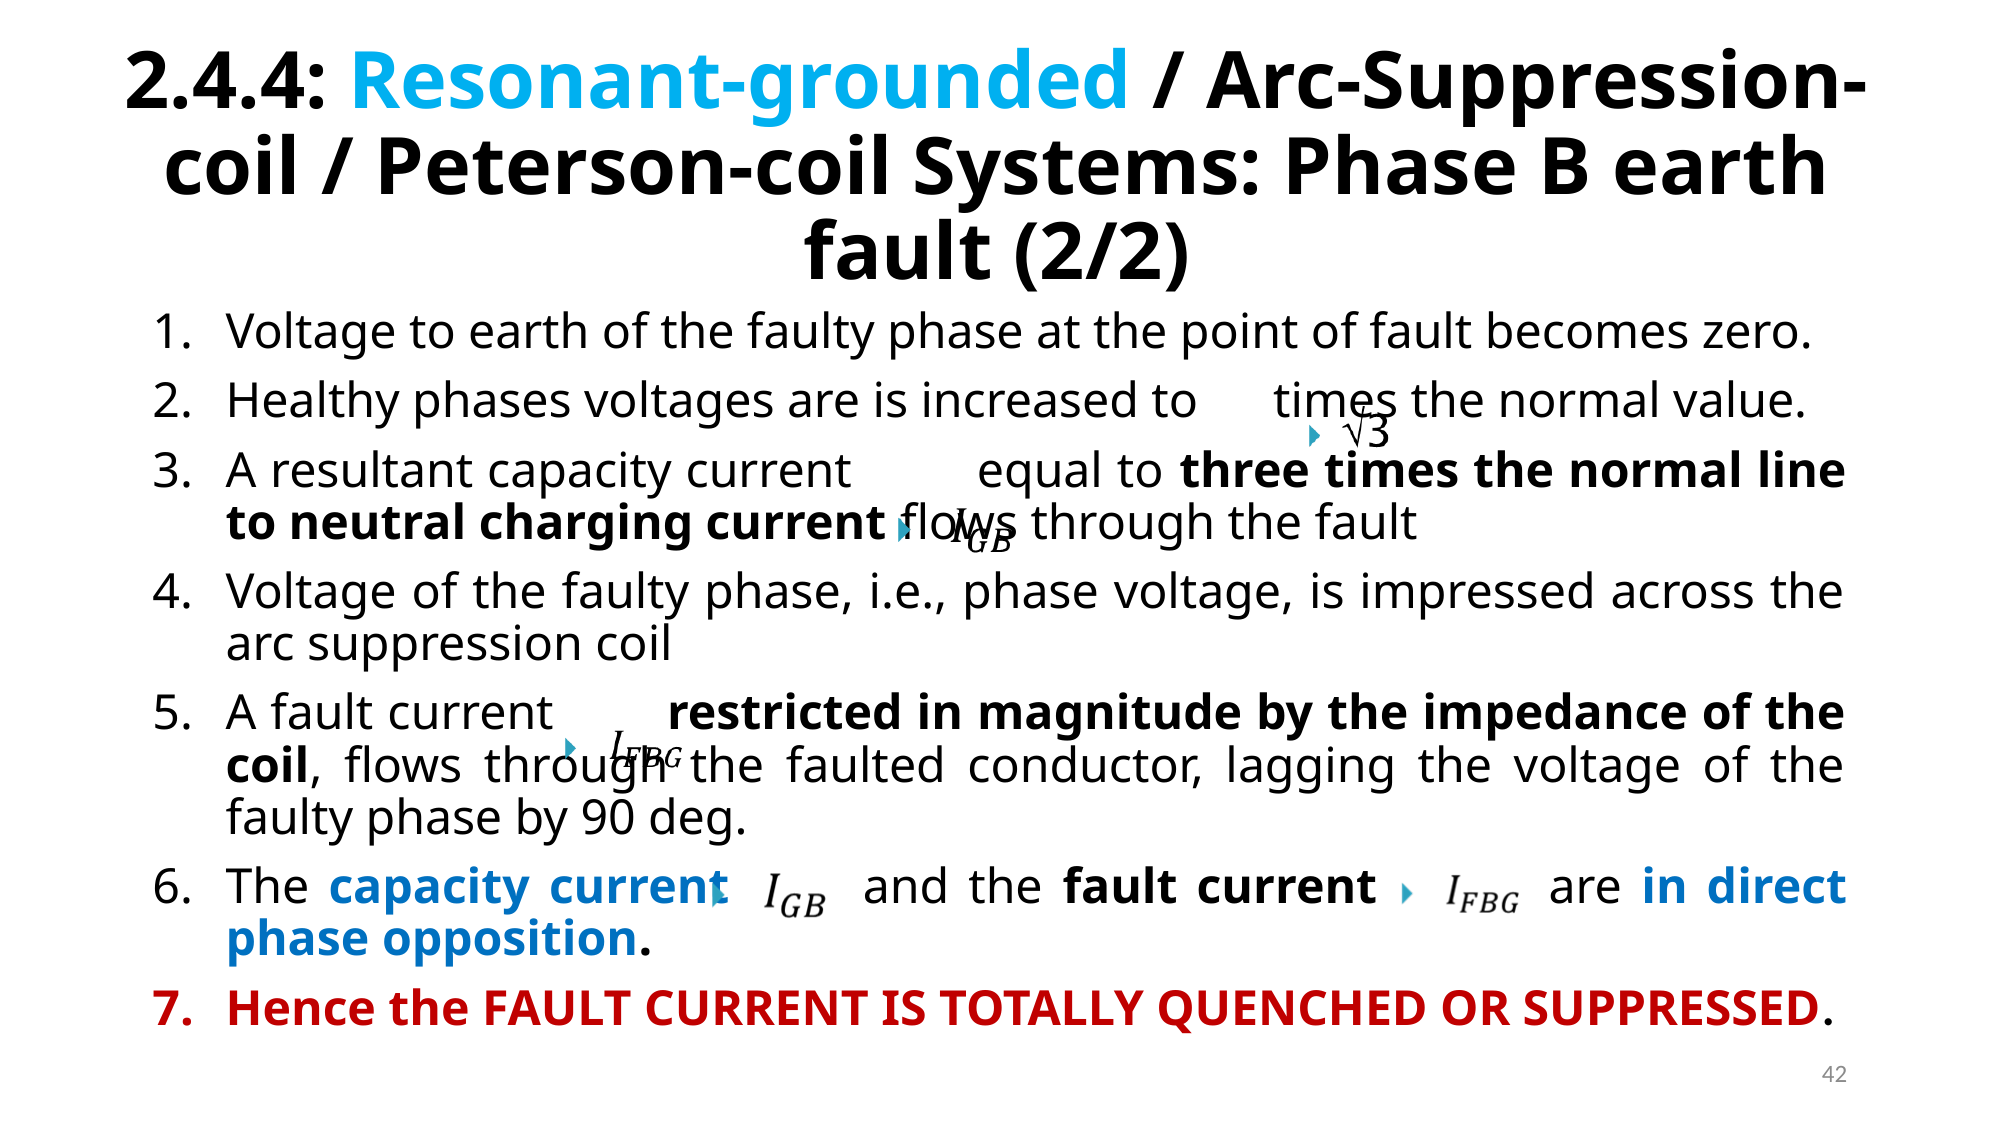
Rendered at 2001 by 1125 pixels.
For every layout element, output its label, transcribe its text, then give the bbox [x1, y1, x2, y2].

slide_number 42 [1412, 1042, 1863, 1103]
title 2.4.4: Resonant-grounded / Arc-Suppression-coil / Peterson-coil Systems: Phase B earth fault (2/2) [99, 59, 1895, 278]
picture [875, 498, 1026, 569]
picture [1289, 389, 1419, 488]
picture [546, 722, 693, 781]
picture [1383, 867, 1530, 927]
list Voltage to earth of the faulty phase at the point of fault becomes zero. Healthy phases voltages are is increased to times the normal value. A resultant capacity current equal to three times the normal line to neutral charging current flows through the fault Voltage of the faulty phase, i.e., phase voltage, is impressed across the arc suppression coil A fault current restricted in magnitude by the impedance of the coil, flows through the faulted conductor, lagging the voltage of the faulty phase by 90 deg. The capacity current and the fault current are in direct phase opposition. Hence the FAULT CURRENT IS TOTALLY QUENCHED OR SUPPRESSED. [137, 299, 1863, 1084]
picture [689, 864, 839, 934]
